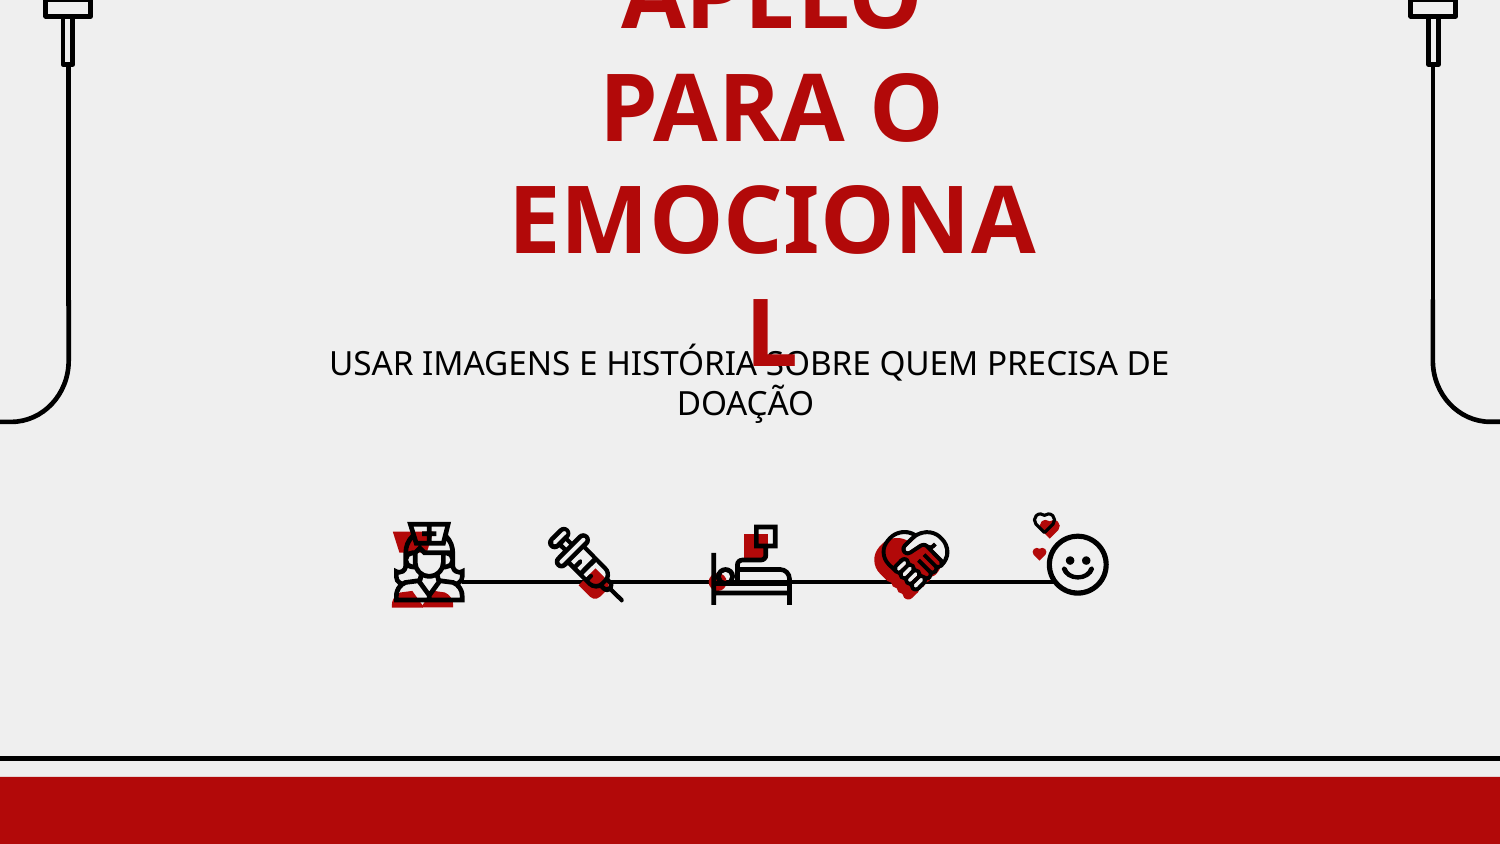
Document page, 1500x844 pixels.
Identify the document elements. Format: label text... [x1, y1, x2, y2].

title APELO PARA O EMOCIONAL [478, 100, 1066, 220]
list USAR IMAGENS E HISTÓRIA SOBRE QUEM PRECISA DE DOAÇÃO [249, 254, 1251, 452]
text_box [391, 513, 1109, 608]
